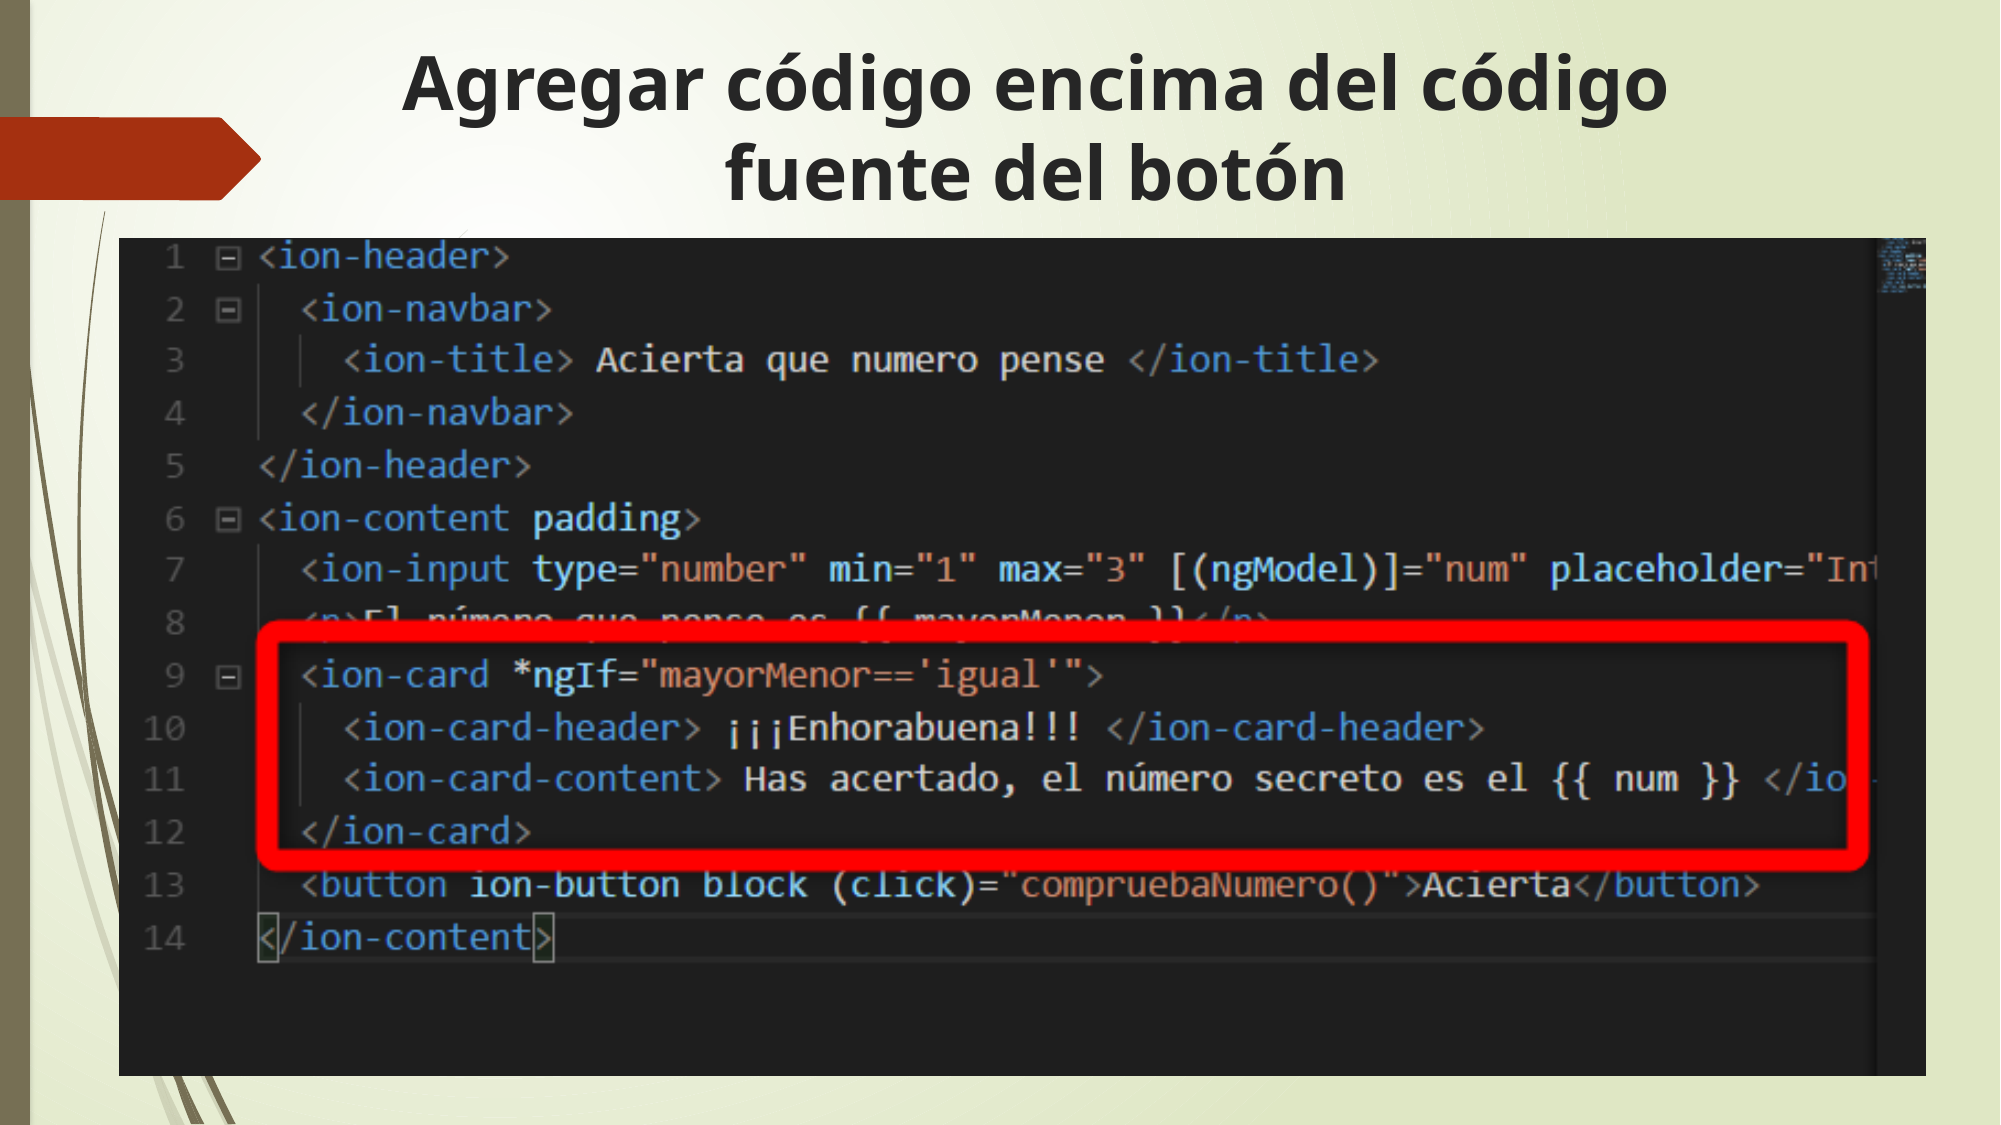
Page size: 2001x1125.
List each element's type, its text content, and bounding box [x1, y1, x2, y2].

title Agregar código encima del código fuente del botón [306, 28, 1768, 238]
picture [119, 238, 1926, 1076]
